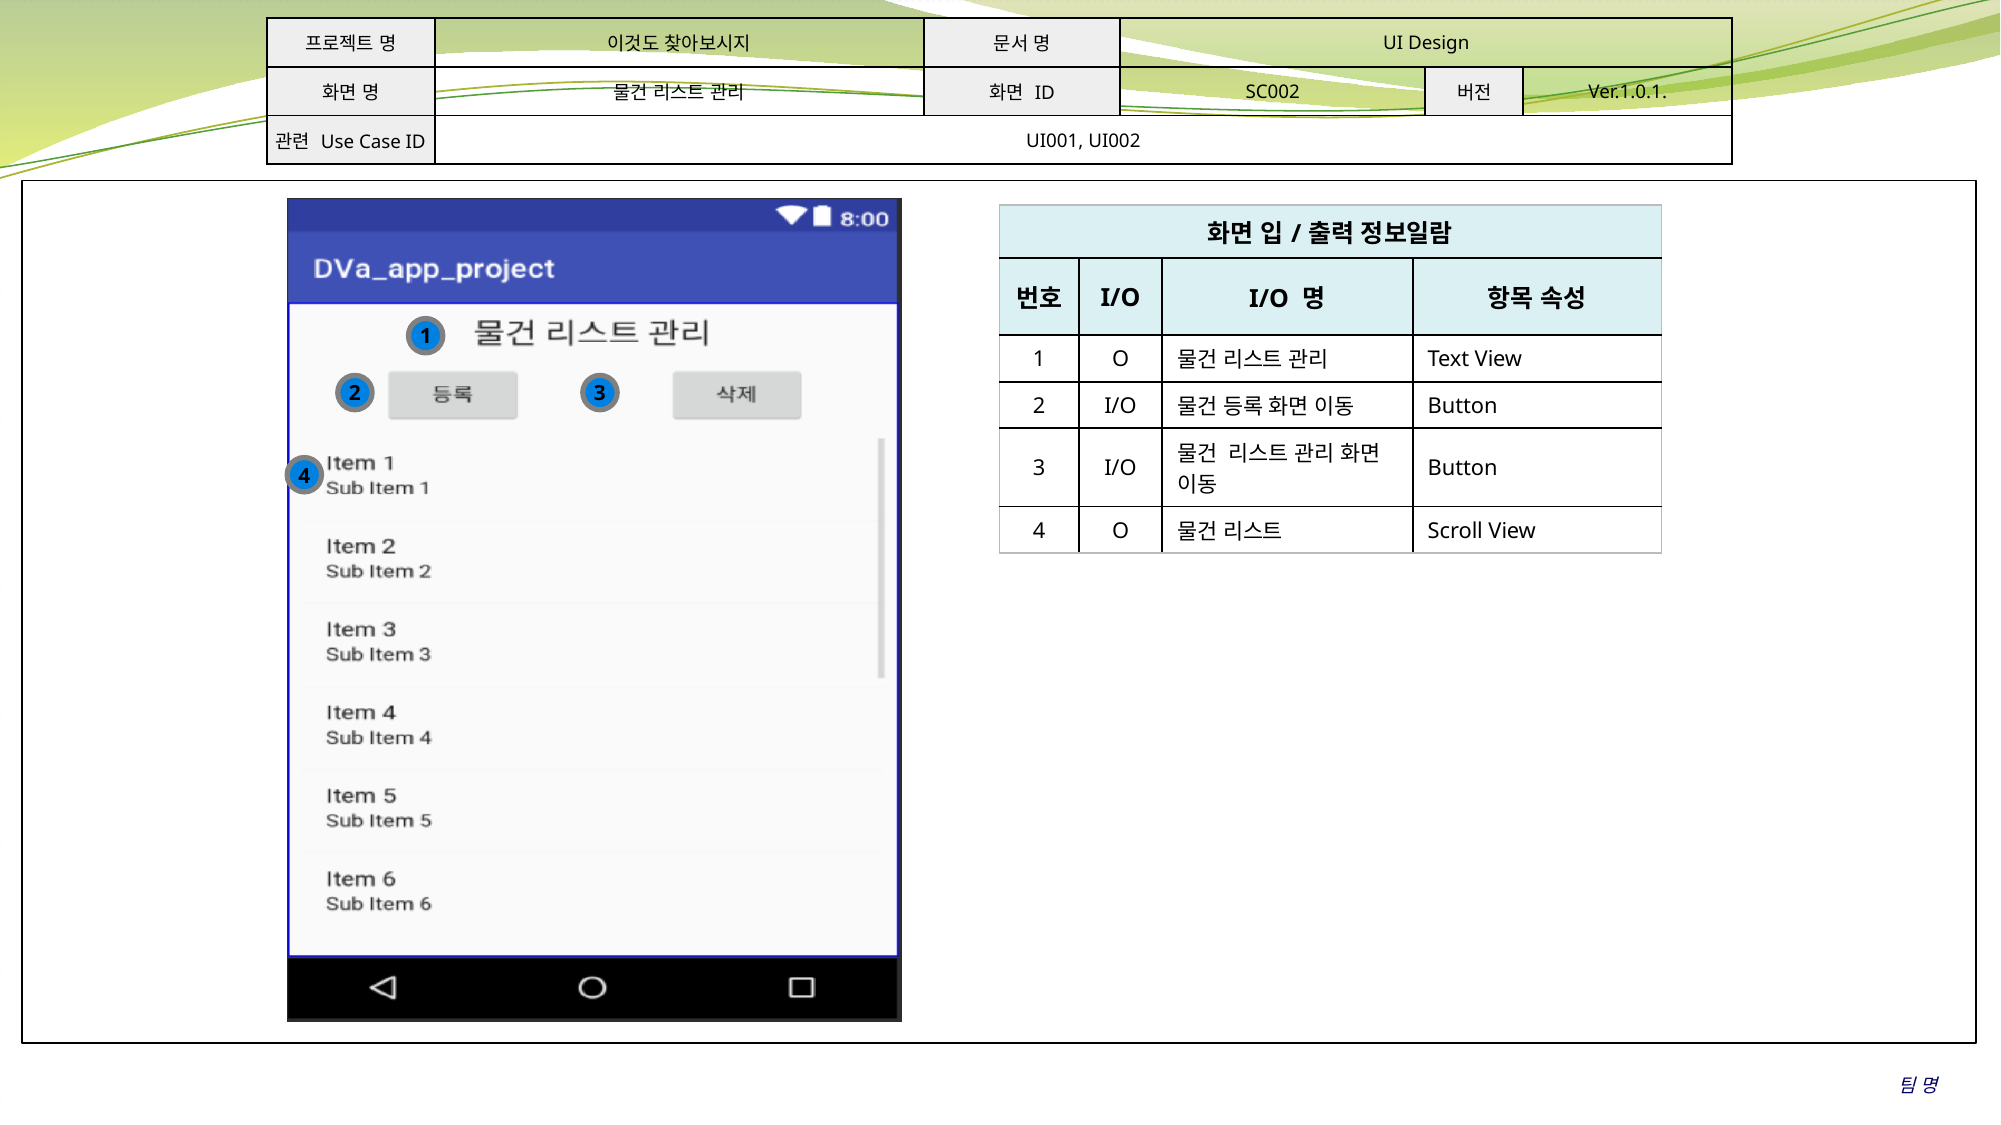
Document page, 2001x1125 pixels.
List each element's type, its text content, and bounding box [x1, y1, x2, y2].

table_header UI Design [1121, 19, 1731, 66]
table_cell 1 [1000, 336, 1078, 381]
table_cell I/O [1080, 259, 1161, 334]
table_cell O [1080, 507, 1161, 552]
table_cell I/O [1080, 383, 1161, 427]
footer 팀 명 [1325, 1060, 1939, 1110]
table_cell 화면 ID [925, 68, 1119, 115]
table_cell 물건 리스트 관리 [1163, 336, 1412, 381]
table_cell Scroll View [1414, 507, 1661, 552]
table_cell Button [1414, 429, 1661, 506]
table_cell 2 [1000, 383, 1078, 427]
picture [287, 198, 902, 1022]
table_cell UI001, UI002 [436, 116, 1731, 163]
table_cell I/O 명 [1163, 259, 1412, 334]
table_cell 버전 [1426, 68, 1522, 115]
table_cell 물건 리스트 관리 [436, 68, 923, 115]
table_cell 물건 리스트 관리 화면 이동 [1163, 429, 1412, 506]
table_cell 항목 속성 [1414, 259, 1661, 334]
table_cell Ver.1.0.1. [1524, 68, 1731, 115]
table_cell 4 [1000, 507, 1078, 552]
table_cell Text View [1414, 336, 1661, 381]
table_cell 관련 Use Case ID [268, 116, 434, 163]
table_cell SC002 [1121, 68, 1424, 115]
table_cell O [1080, 336, 1161, 381]
table_cell Button [1414, 383, 1661, 427]
table_cell 물건 리스트 [1163, 507, 1412, 552]
table_cell 번호 [1000, 259, 1078, 334]
table_cell 3 [1000, 429, 1078, 506]
table_cell 화면 명 [268, 68, 434, 115]
table_cell 물건 등록 화면 이동 [1163, 383, 1412, 427]
table_header 화면 입/출력 정보일람 [1000, 206, 1661, 257]
table_header 문서 명 [925, 19, 1119, 66]
table_header 프로젝트 명 [268, 19, 434, 66]
table_cell I/O [1080, 429, 1161, 506]
table_header 이것도 찾아보시지 [436, 19, 923, 66]
